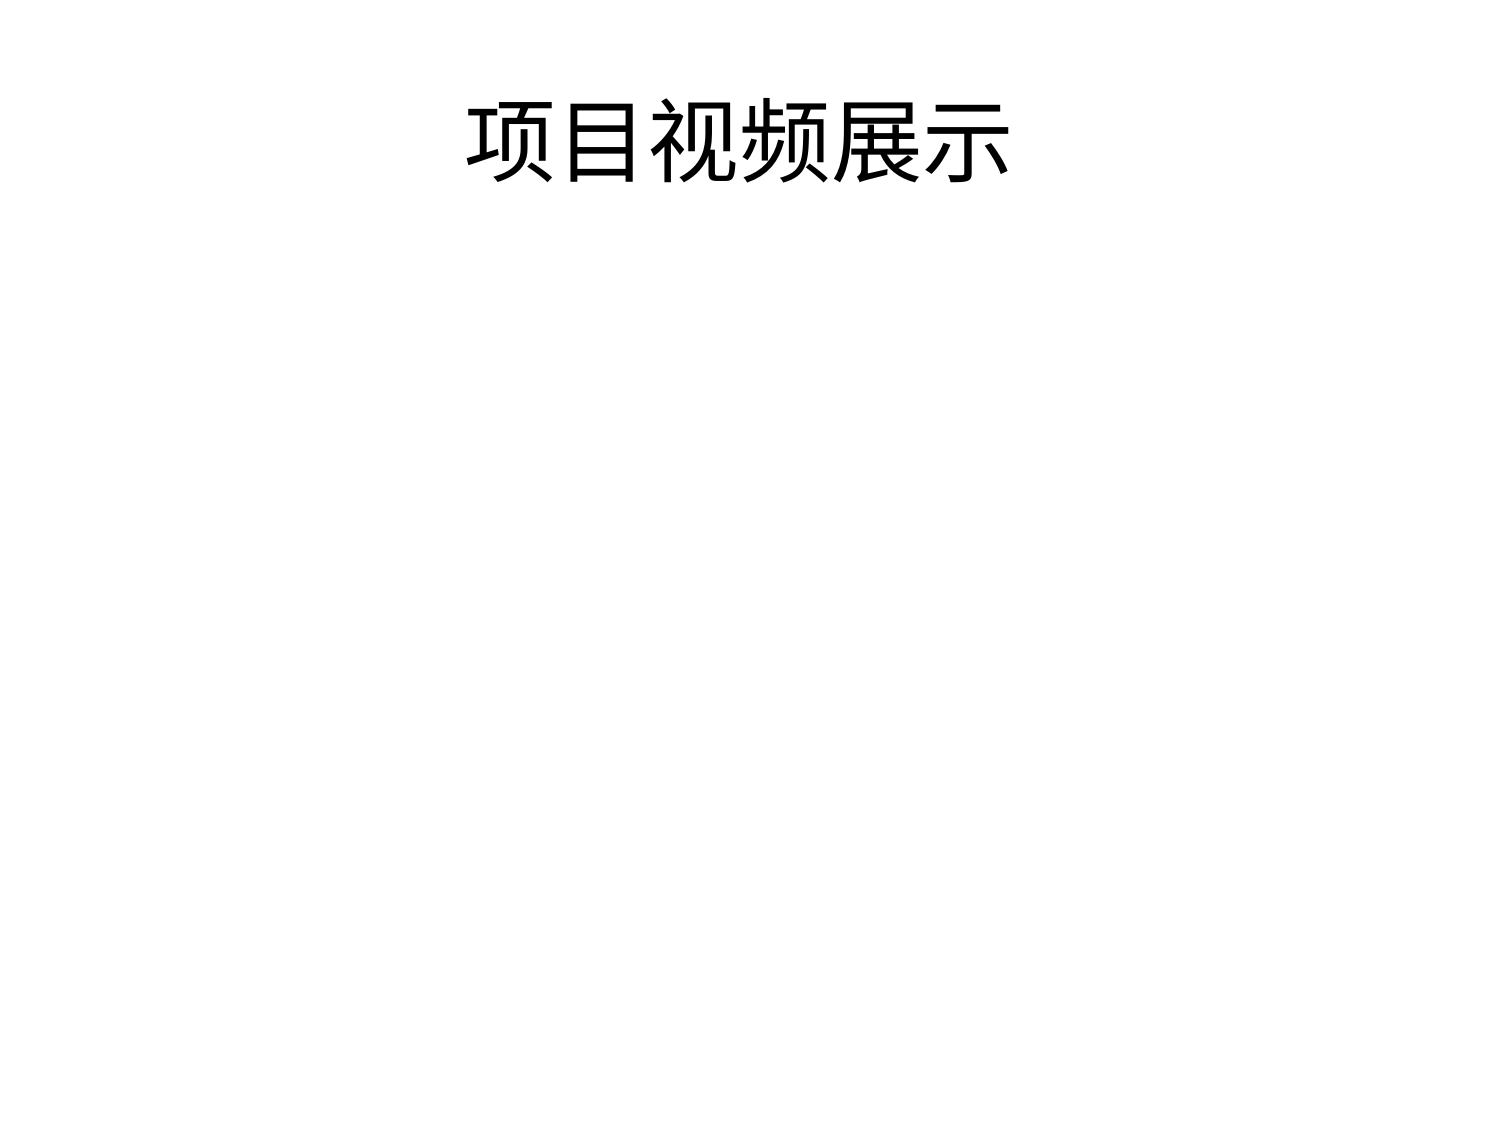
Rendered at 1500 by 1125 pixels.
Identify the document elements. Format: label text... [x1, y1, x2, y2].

title 项目视频展示 [75, 45, 1425, 233]
